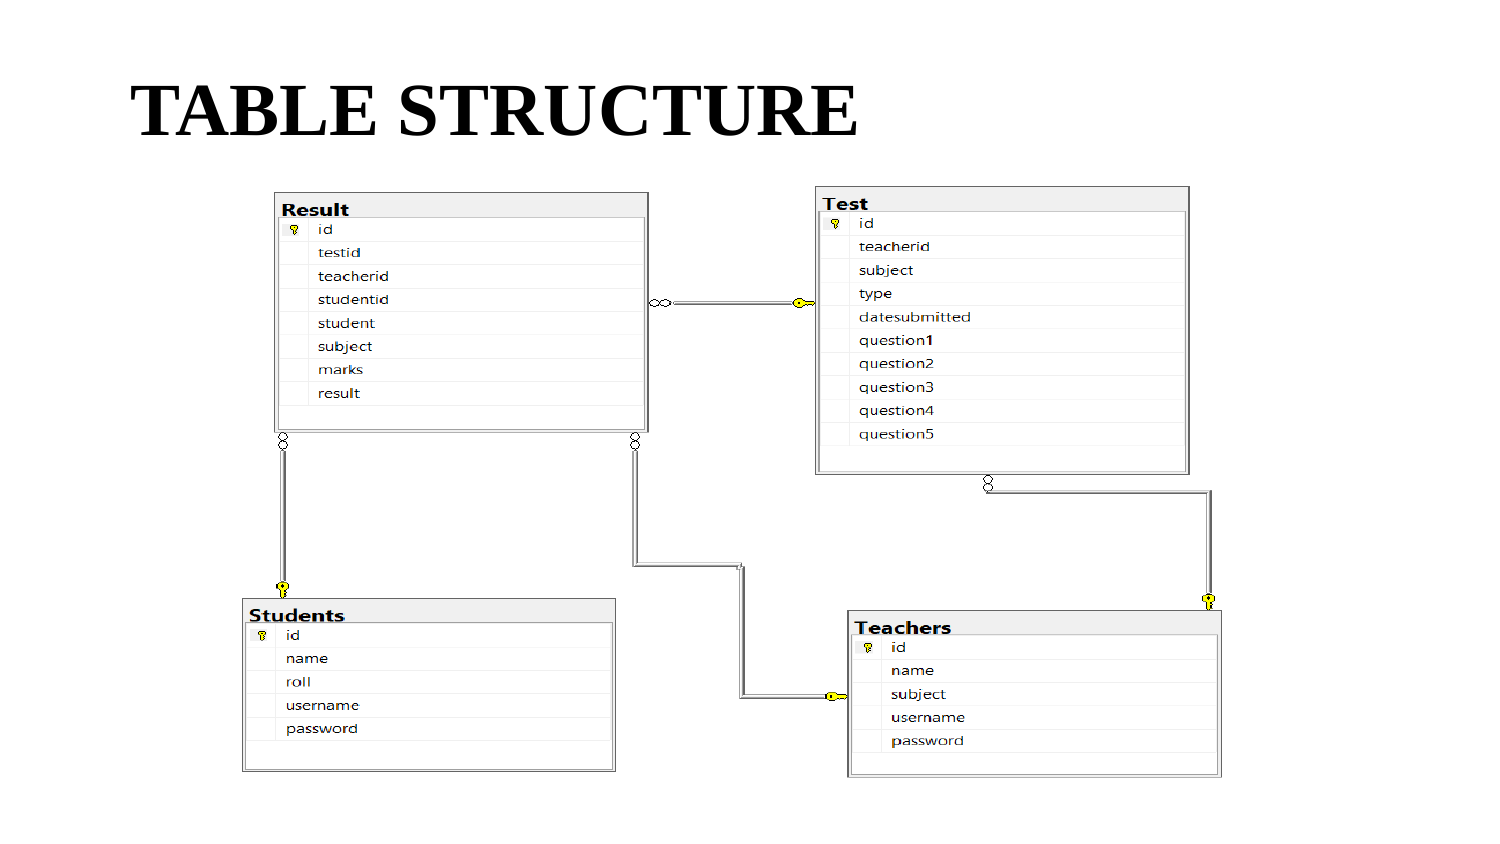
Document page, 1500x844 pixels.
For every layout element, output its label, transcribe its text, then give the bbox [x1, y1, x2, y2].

picture [174, 159, 1338, 823]
text_box TABLE STRUCTURE [115, 53, 877, 158]
